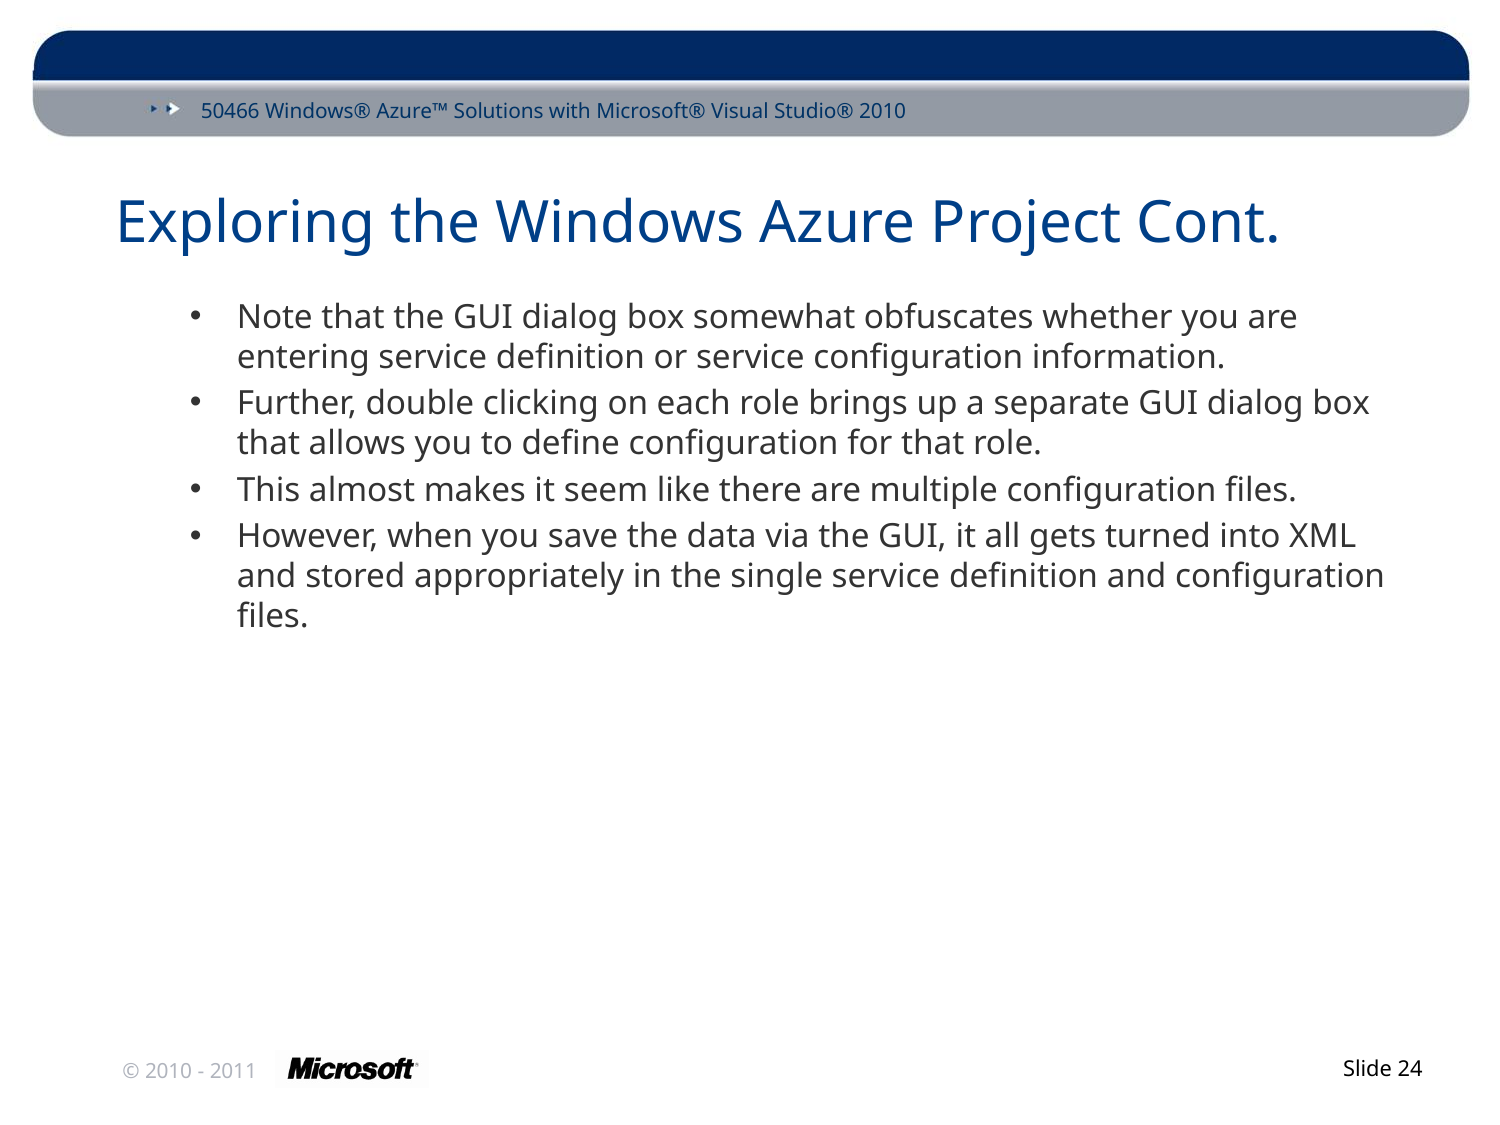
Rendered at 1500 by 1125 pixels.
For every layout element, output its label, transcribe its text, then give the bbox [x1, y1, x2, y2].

picture [0, 1, 1500, 159]
list Note that the GUI dialog box somewhat obfuscates whether you are entering service definition or service configuration information. Further, double clicking on each role brings up a separate GUI dialog box that allows you to define configuration for that role. This almost makes it seem like there are multiple configuration files. However, when you save the data via the GUI, it all gets turned into XML and stored appropriately in the single service definition and configuration files. [99, 287, 1433, 1025]
title Exploring the Windows Azure Project Cont. [100, 143, 1433, 262]
picture [275, 1050, 429, 1088]
